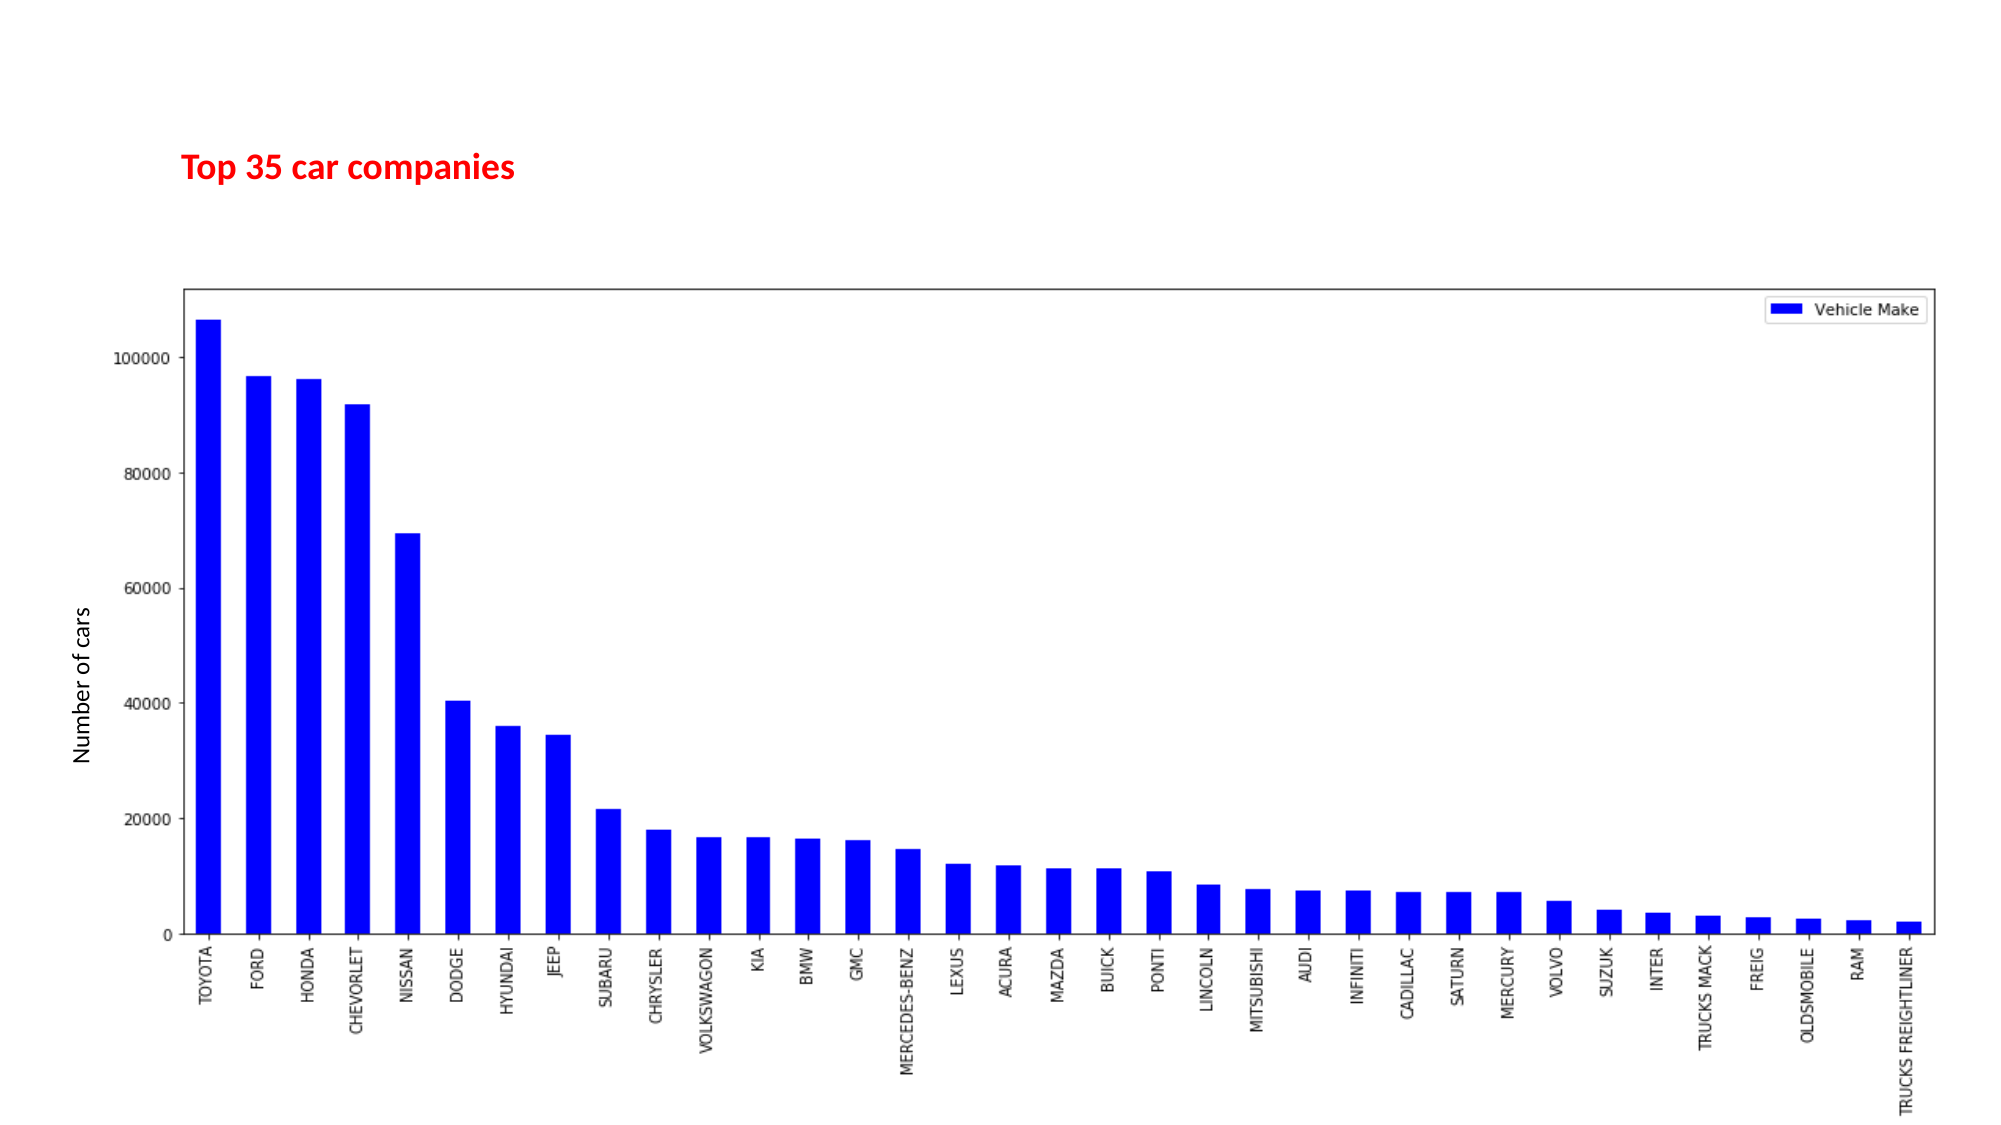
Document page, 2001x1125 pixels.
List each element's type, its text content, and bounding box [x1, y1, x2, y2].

text_box Number of cars [56, 587, 102, 780]
text_box Top 35 car companies [166, 135, 587, 195]
picture [102, 274, 1950, 1125]
